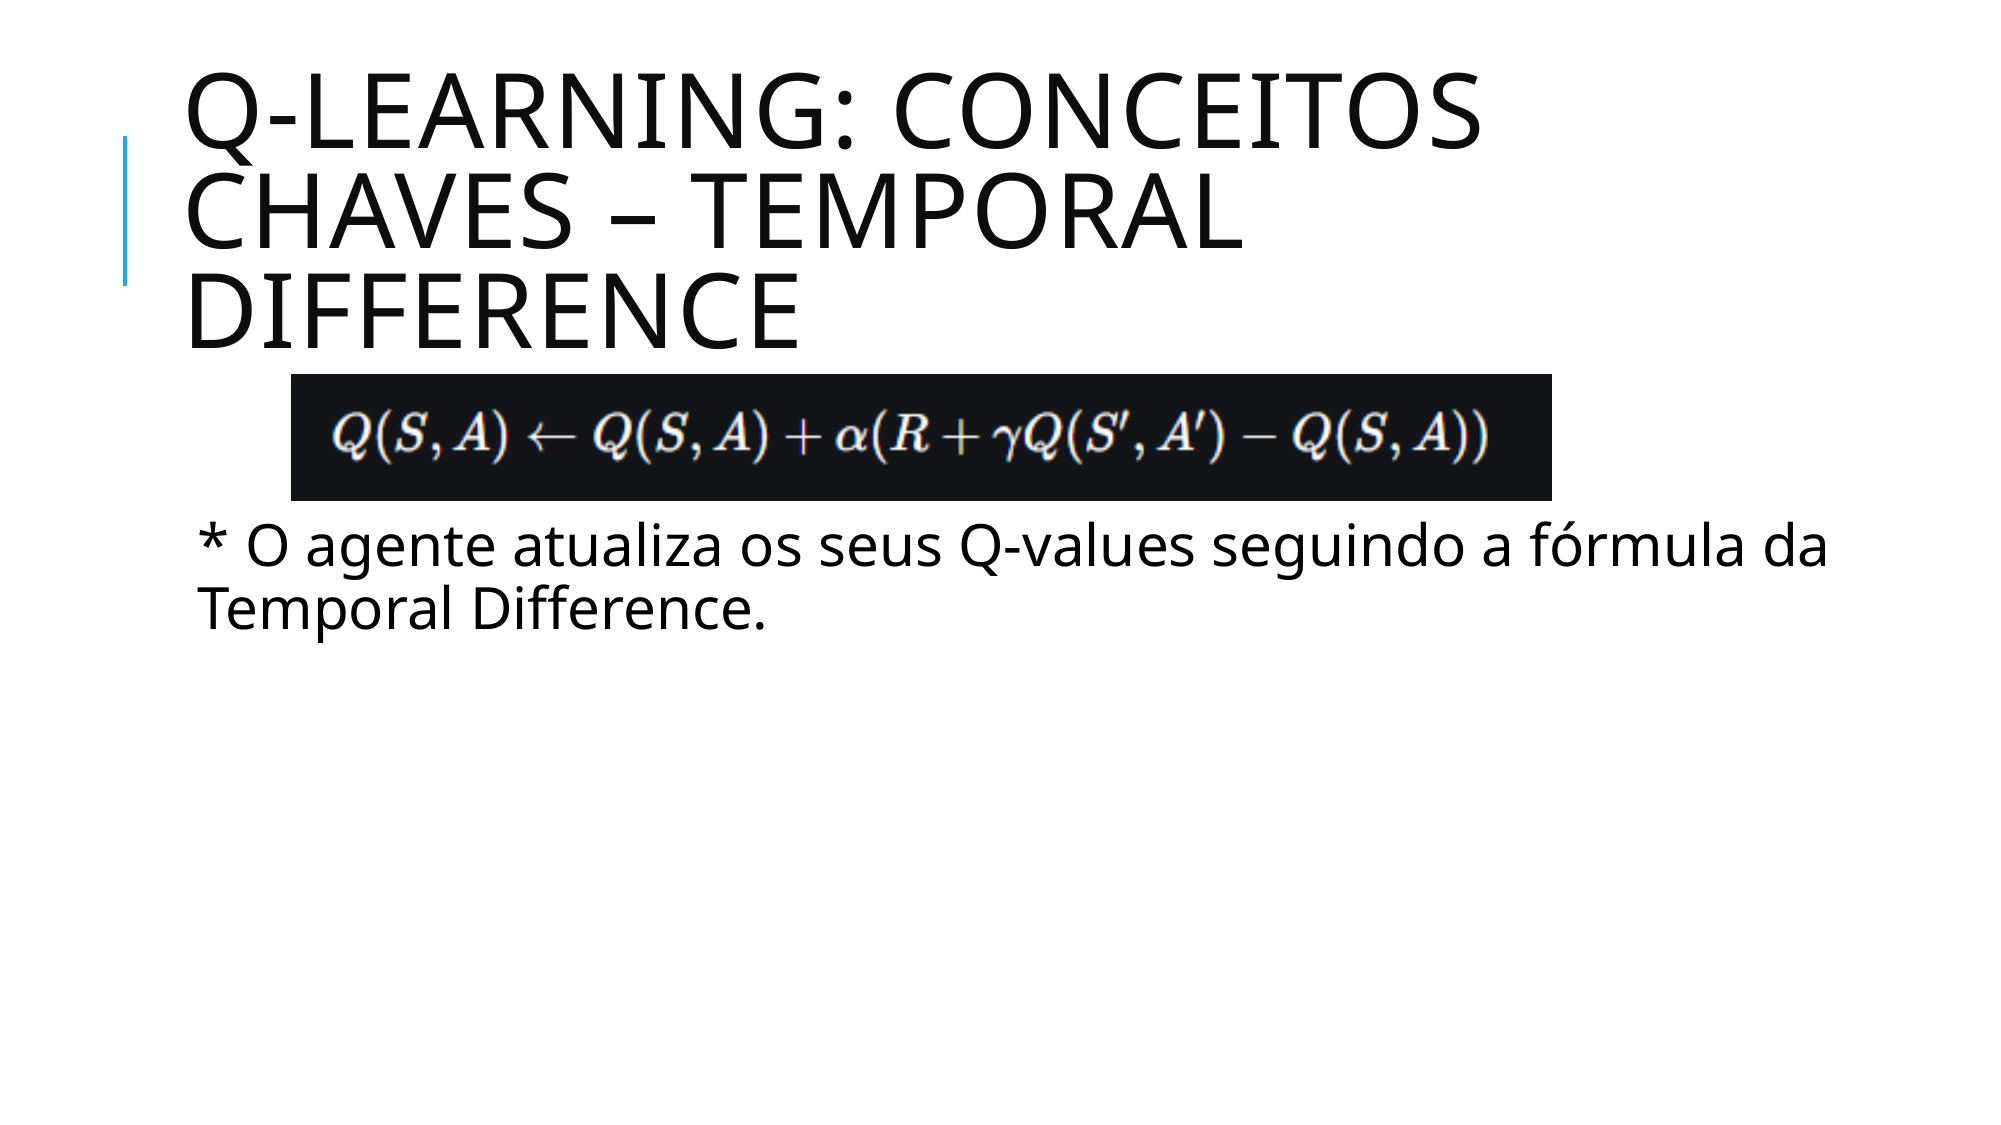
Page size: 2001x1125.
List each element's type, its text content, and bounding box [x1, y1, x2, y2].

title Q-learning: Conceitos chaves – Temporal difference [168, 96, 1763, 342]
picture [291, 374, 1552, 501]
text_box * O agente atualiza os seus Q-values seguindo a fórmula da Temporal Difference. [168, 508, 1906, 1057]
